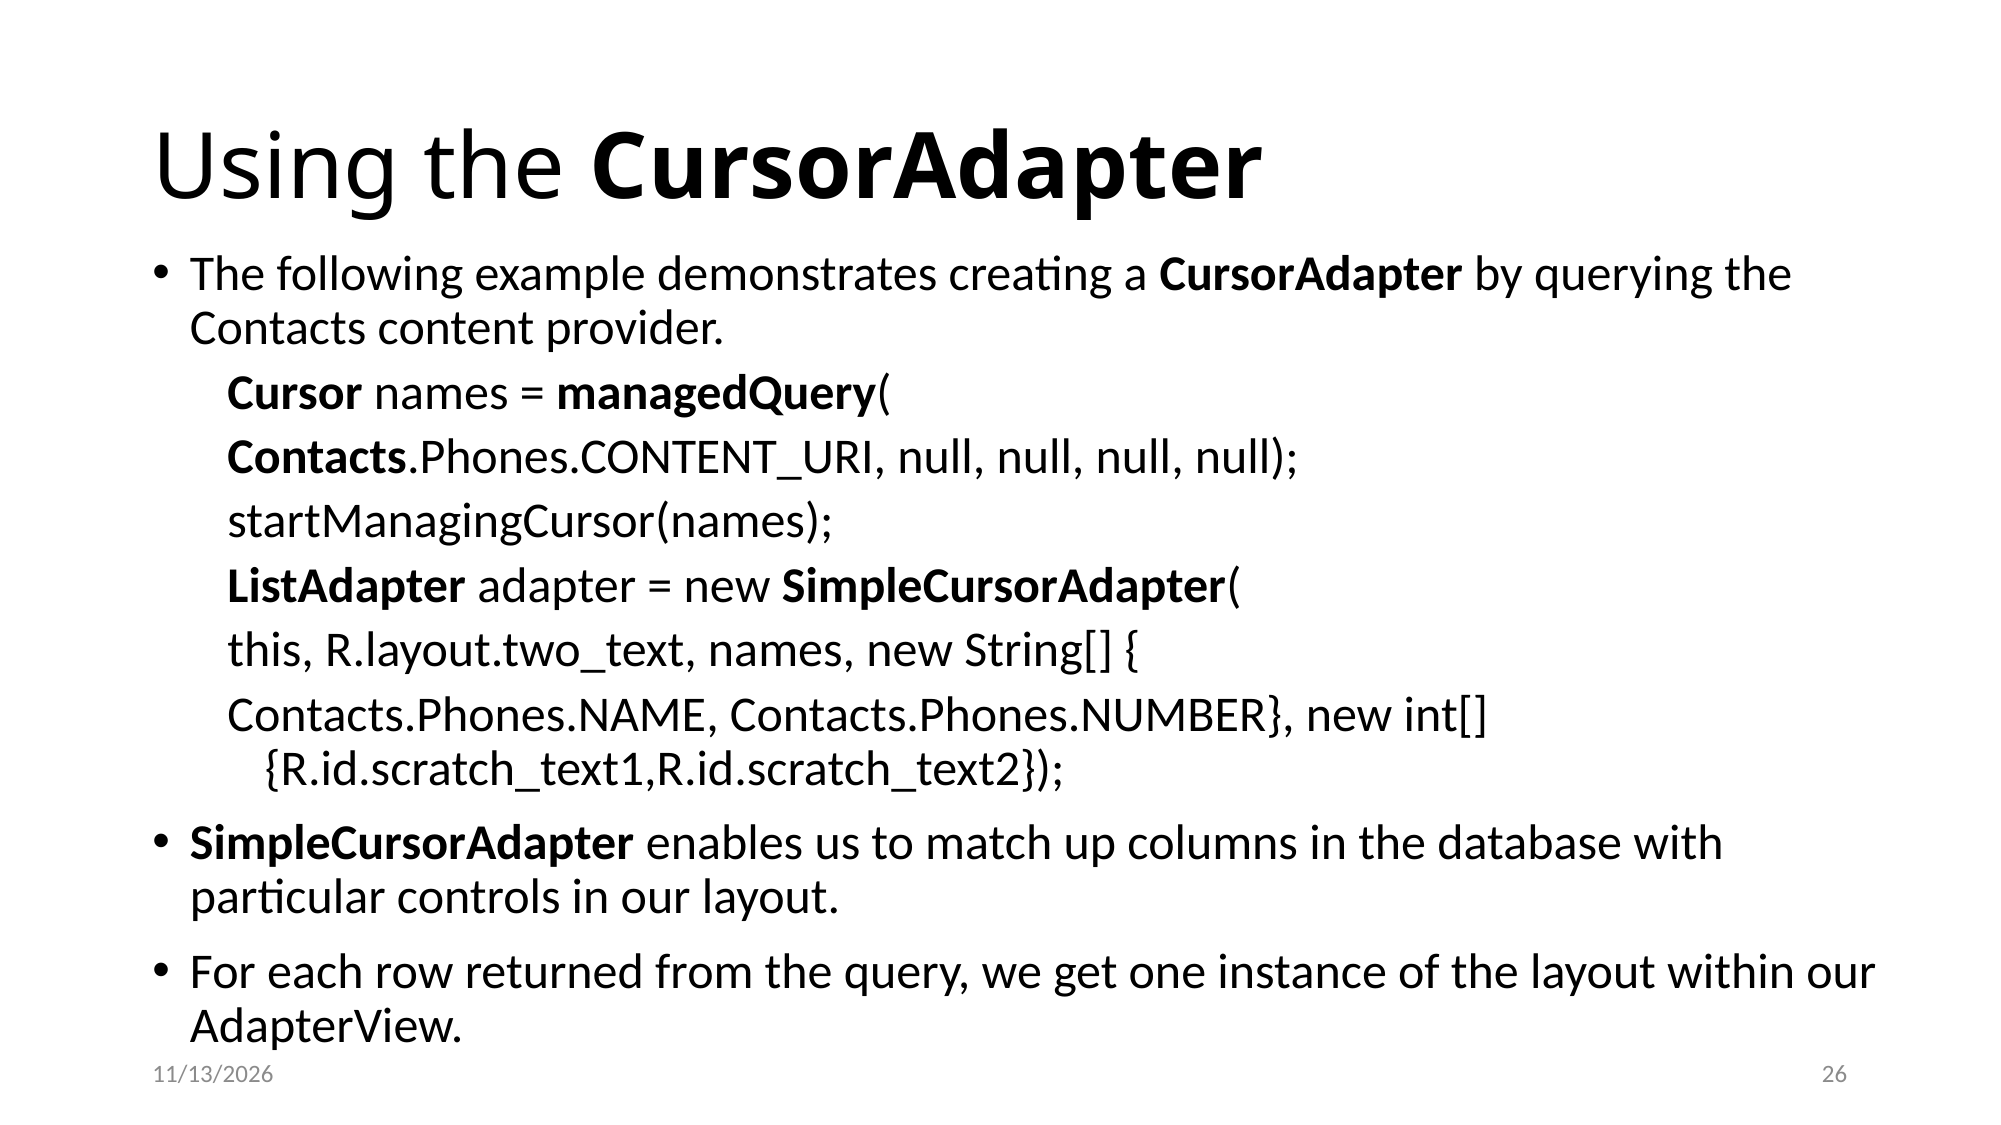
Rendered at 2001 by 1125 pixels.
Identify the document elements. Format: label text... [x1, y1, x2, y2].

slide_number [137, 1042, 588, 1103]
slide_number 26 [1412, 1042, 1863, 1103]
title Using the CursorAdapter [137, 59, 1863, 240]
list The following example demonstrates creating a CursorAdapter by querying the Contacts content provider. Cursor names = managedQuery( Contacts.Phones.CONTENT_URI, null, null, null, null); startManagingCursor(names); ListAdapter adapter = new SimpleCursorAdapter( this, R.layout.two_text, names, new String[] { Contacts.Phones.NAME, Contacts.Phones.NUMBER}, new int[] {R.id.scratch_text1,R.id.scratch_text2}); SimpleCursorAdapter enables us to match up columns in the database with particular controls in our layout. For each row returned from the query, we get one instance of the layout within our AdapterView. [137, 240, 1922, 1103]
